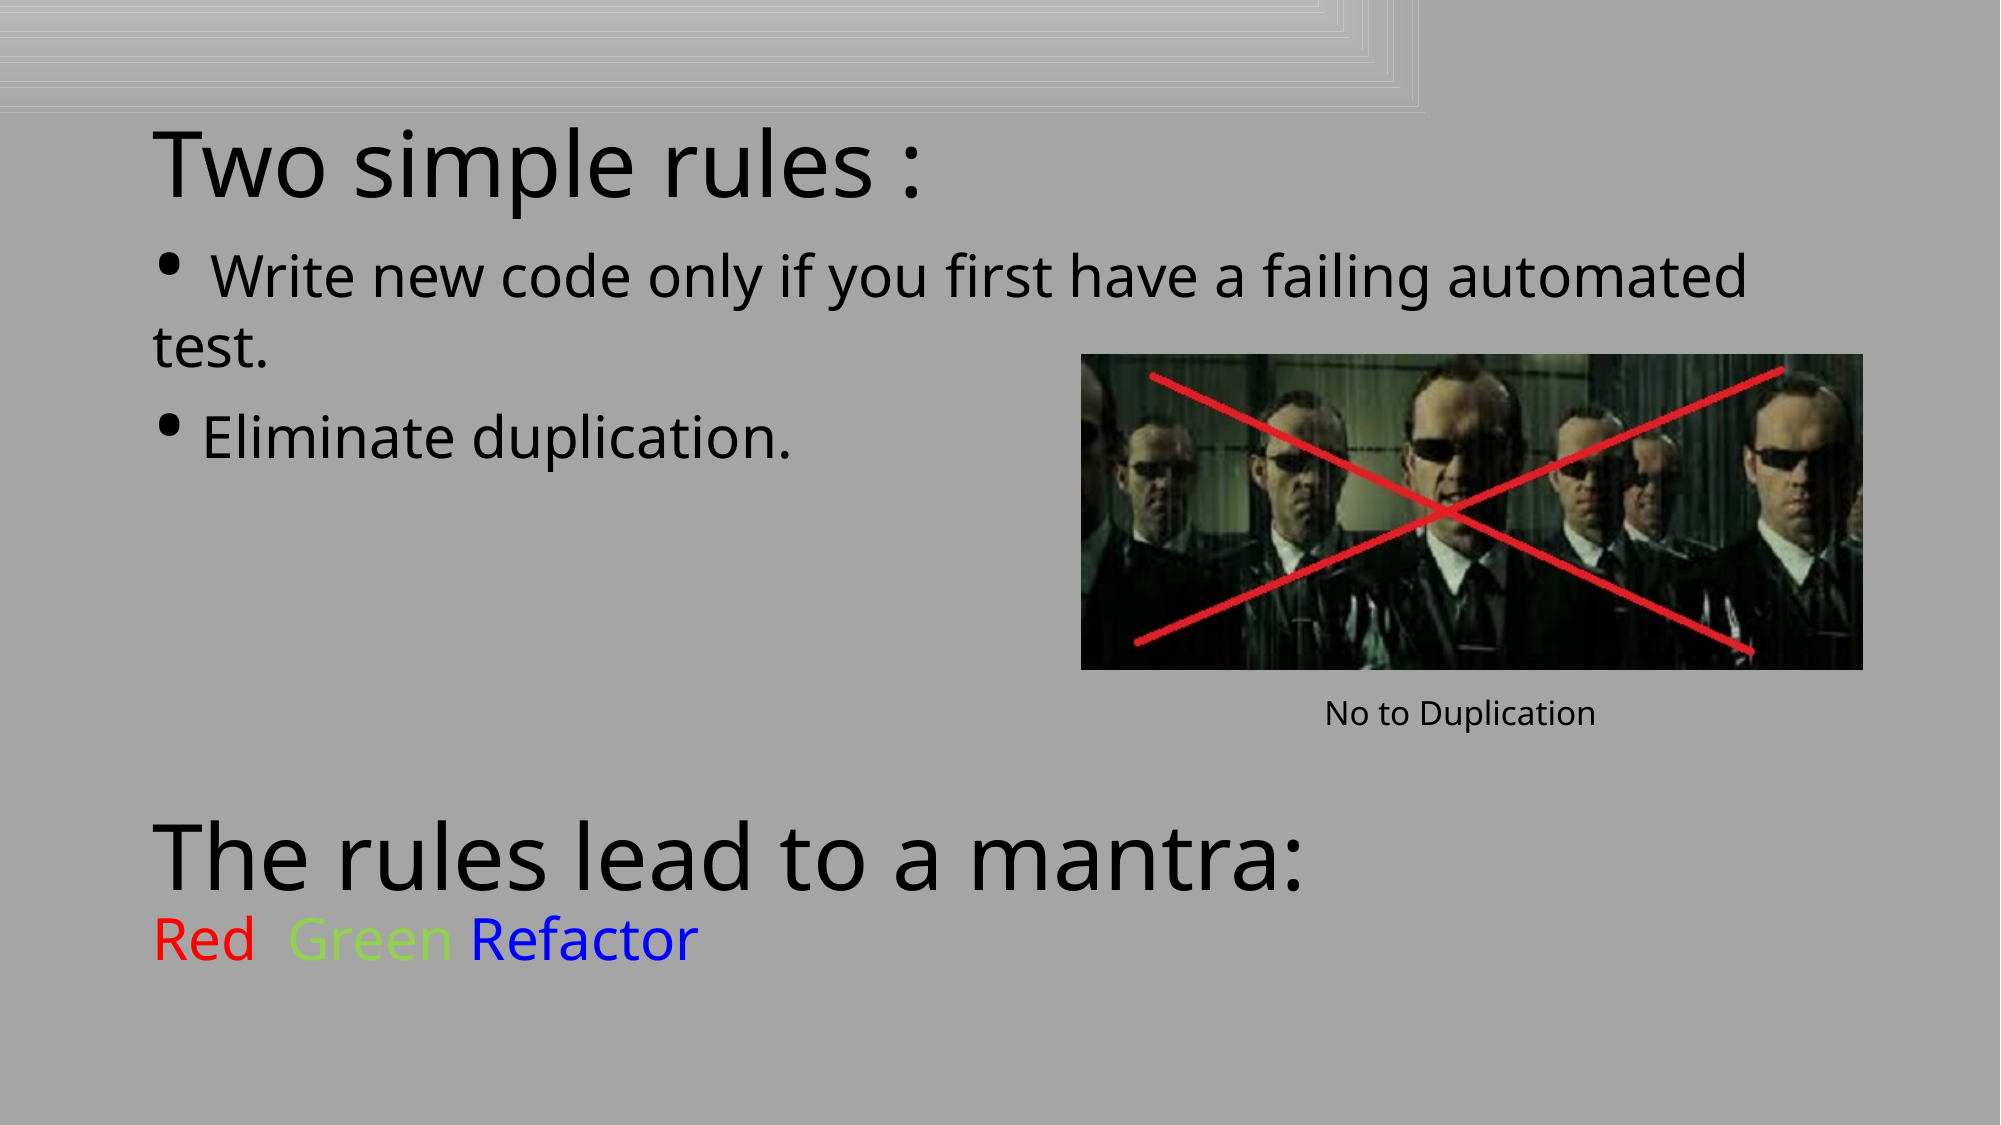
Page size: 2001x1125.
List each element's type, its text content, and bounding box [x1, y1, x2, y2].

text_box The rules lead to a mantra: Red Green Refactor [137, 773, 1863, 1011]
picture [1080, 354, 1863, 671]
text_box No to Duplication [1309, 655, 2000, 774]
text_box Two simple rules : • Write new code only if you first have a failing automated test. • Eliminate duplication. [137, 85, 1863, 513]
